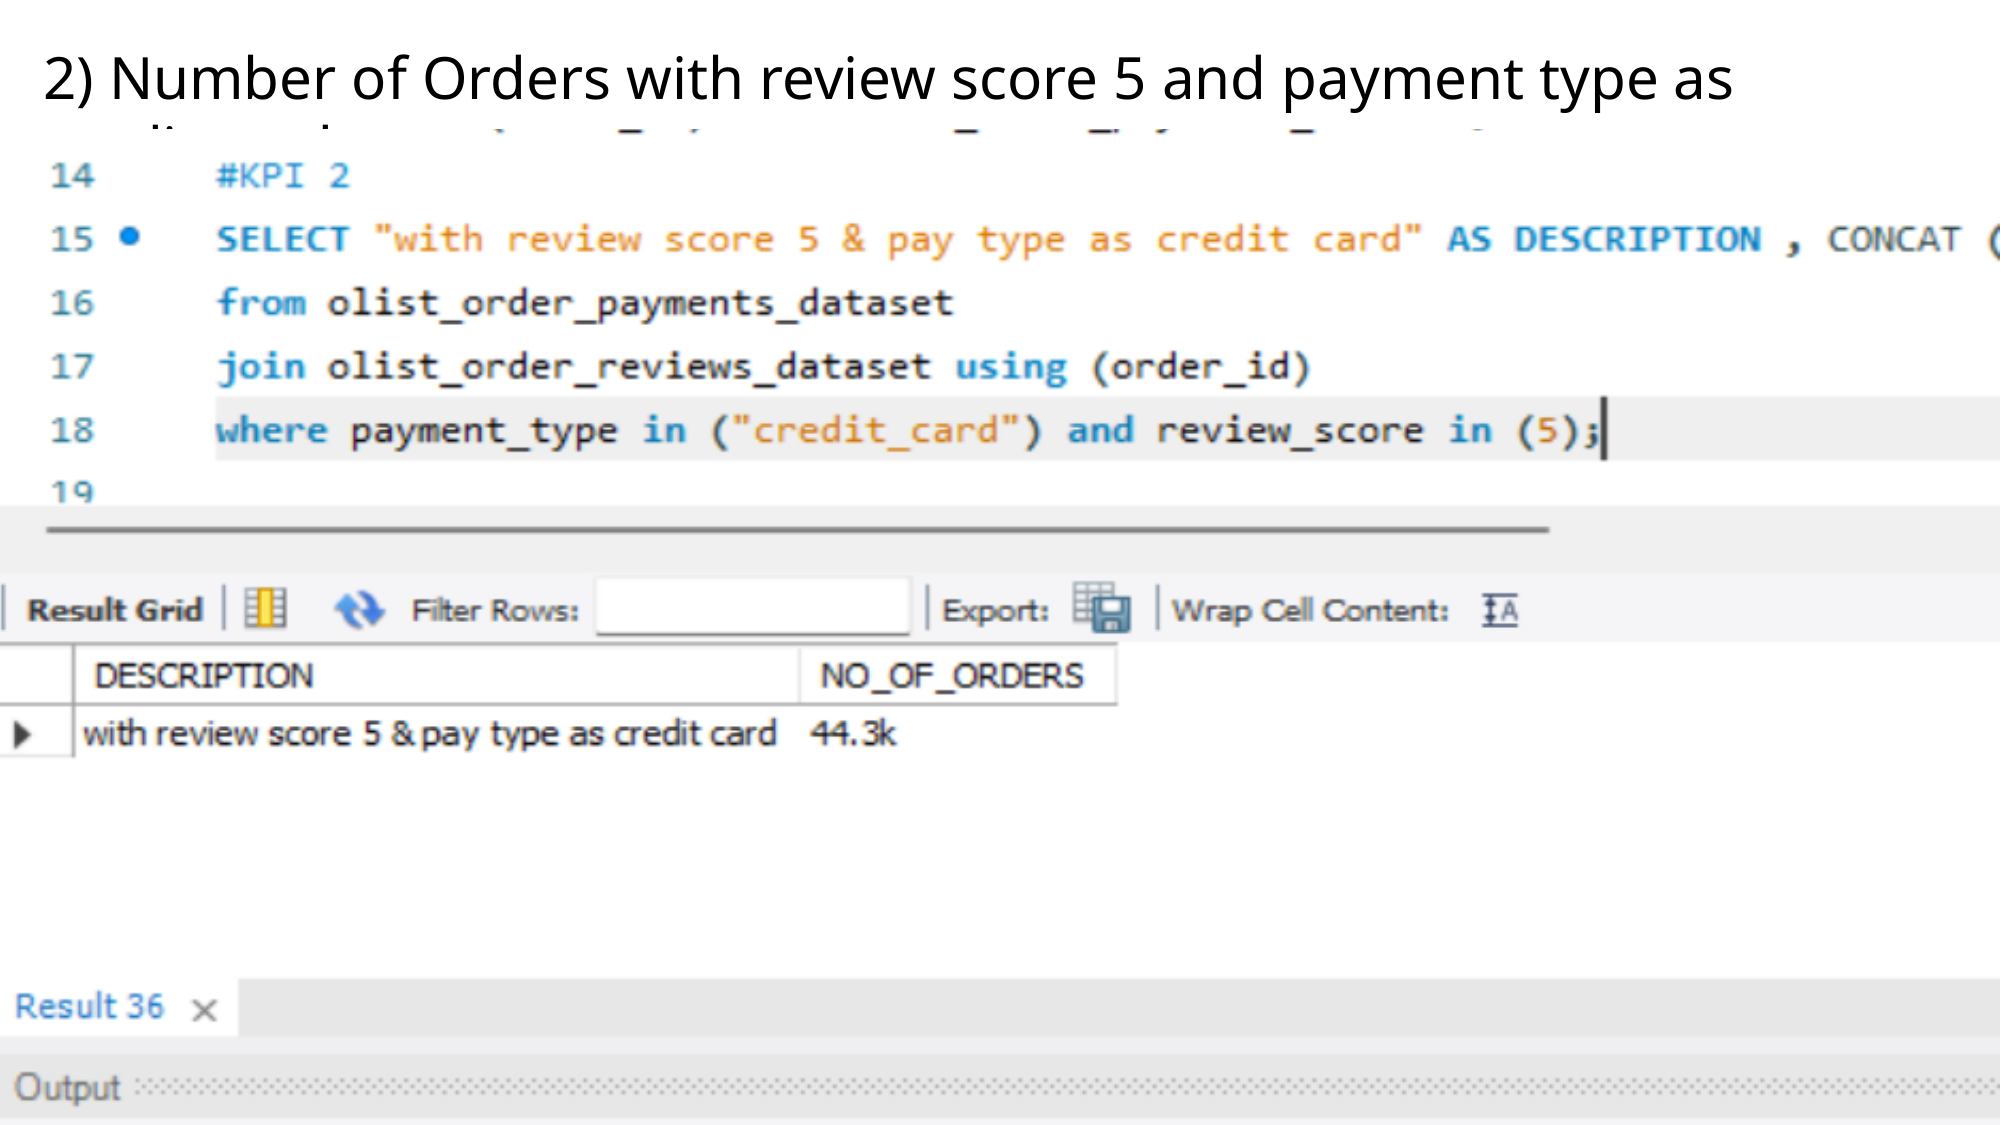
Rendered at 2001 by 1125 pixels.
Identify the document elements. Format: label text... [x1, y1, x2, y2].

picture [0, 129, 2000, 1125]
text_box 2) Number of Orders with review score 5 and payment type as credit card. [28, 33, 1907, 126]
